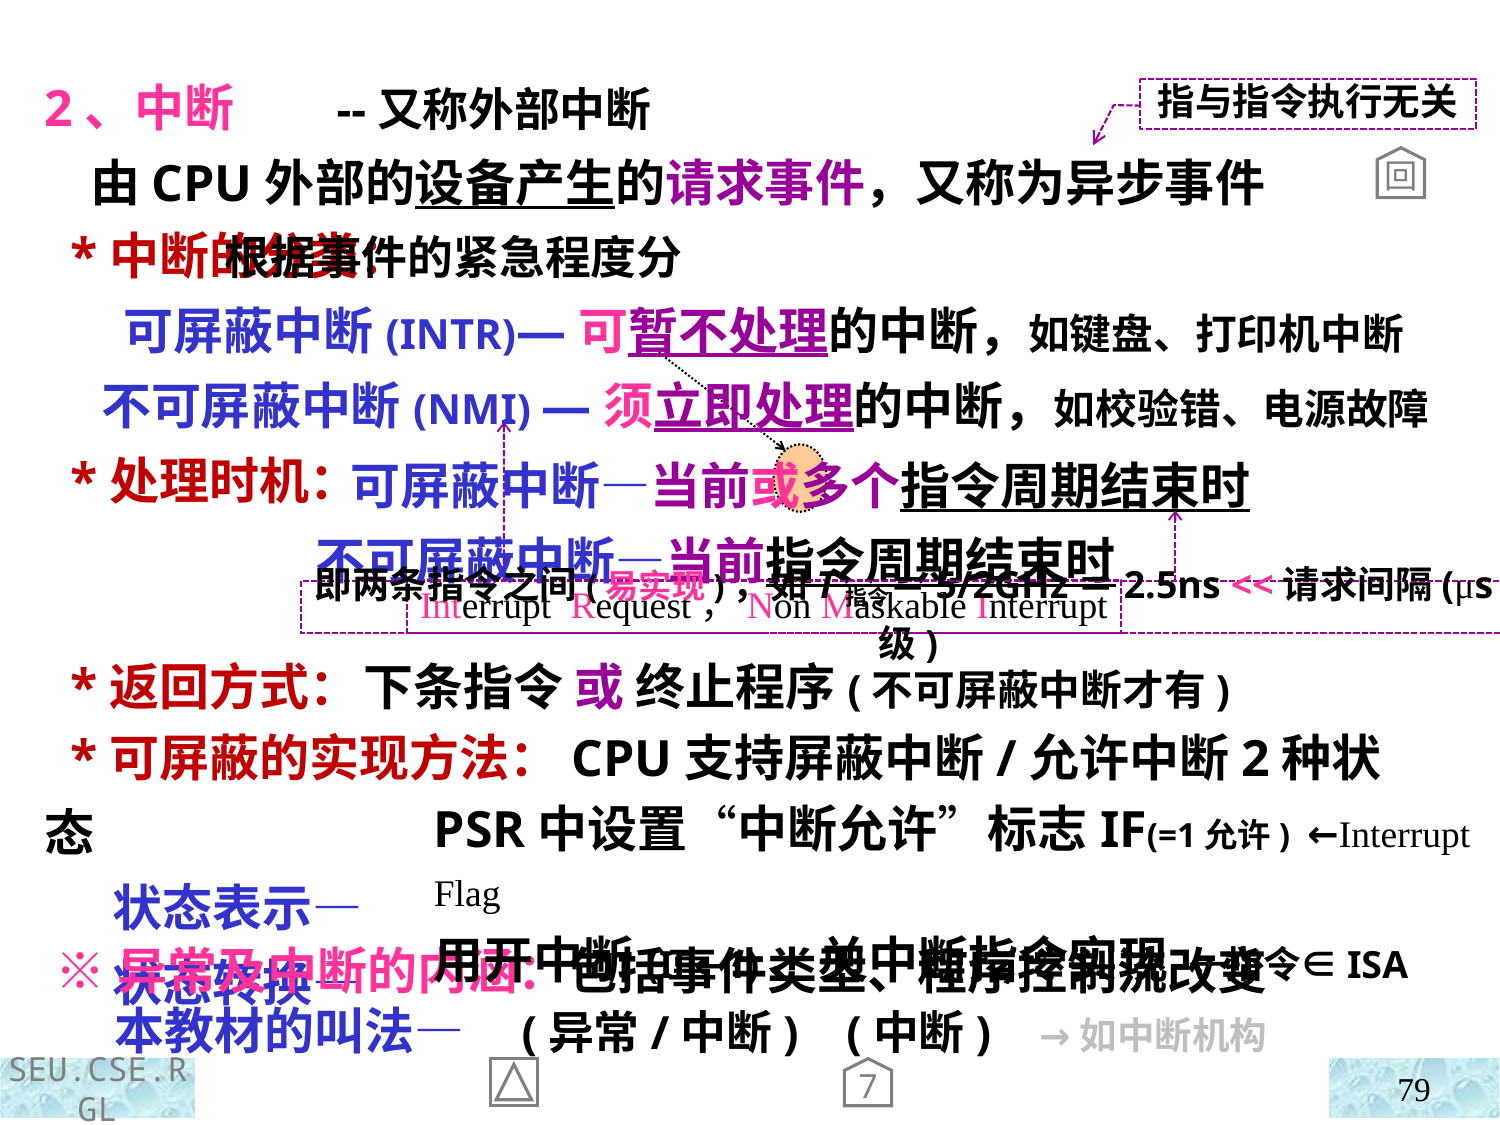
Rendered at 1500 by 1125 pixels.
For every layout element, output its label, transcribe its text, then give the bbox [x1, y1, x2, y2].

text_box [0, 1058, 195, 1118]
text_box ※异常及中断的内涵：包括事件类型、程序控制流改变 本教材的叫法— (异常/中断) (中断) →如中断机构 [29, 916, 1483, 1067]
text_box *中断的分类： *处理时机： *返回方式： [29, 442, 348, 704]
text_box [490, 1058, 538, 1106]
text_box 指与指令执行无关 [1123, 78, 1477, 129]
text_box 7 [844, 1058, 892, 1106]
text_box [300, 510, 1500, 634]
text_box 下条指令 或 终止程序(不可屏蔽中断才有) [348, 642, 1282, 724]
text_box 可屏蔽中断—当前或多个指令周期结束时 不可屏蔽中断—当前指令周期结束时 [1127, 442, 1353, 508]
text_box 指与指令执行无关 [1093, 129, 1107, 146]
text_box 可屏蔽中断—当前或多个指令周期结束时 不可屏蔽中断—当前指令周期结束时 [301, 442, 401, 509]
slide_number 79 [1328, 1058, 1500, 1118]
text_box *可屏蔽的实现方法：CPU支持屏蔽中断/允许中断2种状态 状态表示— 状态转换— [29, 704, 1400, 916]
text_box 回 [1377, 147, 1425, 198]
text_box 2、中断 --又称外部中断 由CPU外部的设备产生的请求事件，又称为异步事件 [29, 54, 1471, 201]
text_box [406, 421, 1122, 508]
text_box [655, 349, 827, 420]
text_box PSR中设置“中断允许”标志IF(=1允许) ←Interrupt Flag 用开中断(IF←1)、关中断指令实现 ←指令∈ISA [419, 775, 1495, 996]
text_box 根据事件的紧急程度分 可屏蔽中断(INTR)—可暂不处理的中断，如键盘、打印机中断 不可屏蔽中断(NMI) —须立即处理的中断，如校验错、电源故障 [29, 201, 1500, 442]
